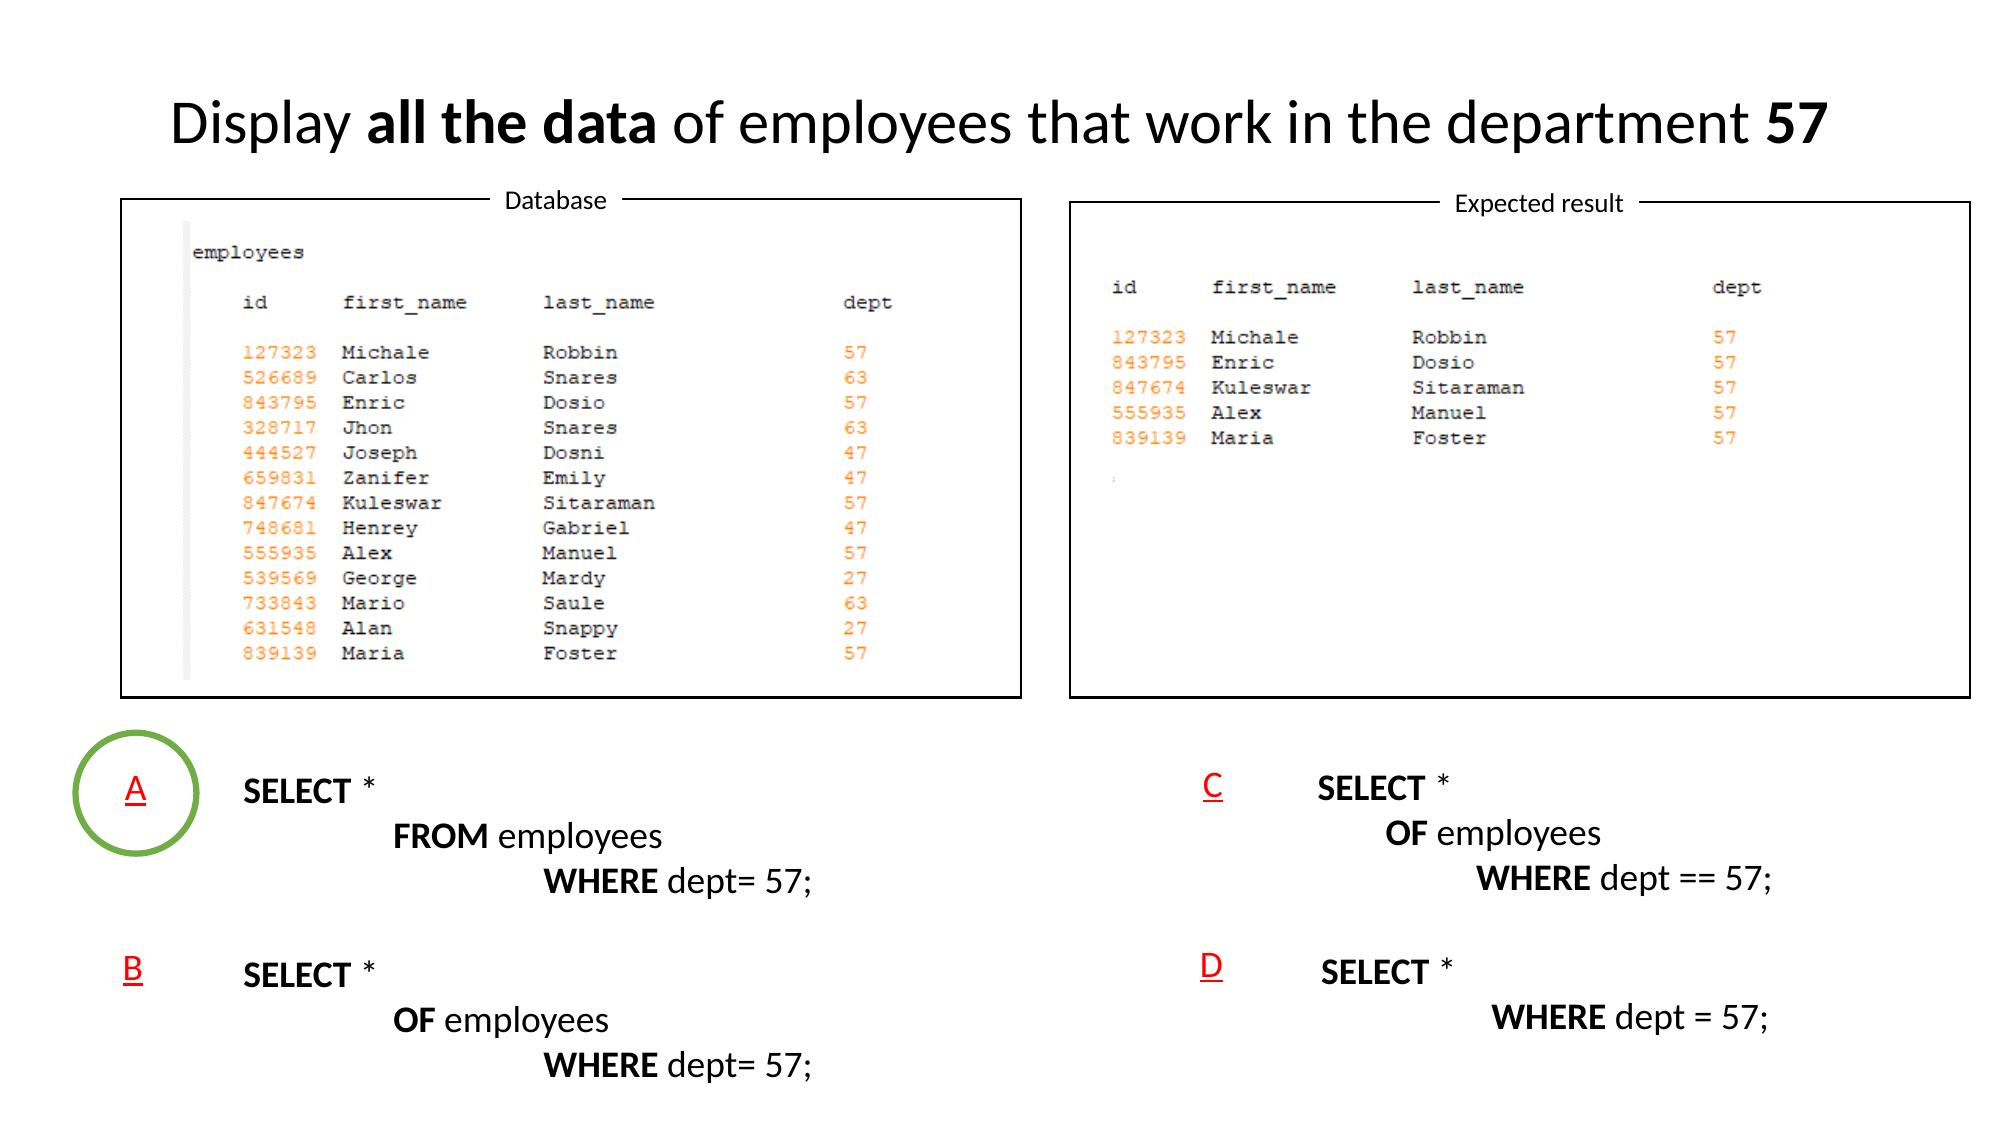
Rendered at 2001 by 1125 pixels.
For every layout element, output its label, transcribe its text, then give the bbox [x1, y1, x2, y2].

text_box SELECT * WHERE dept = 57; [1156, 939, 1785, 1045]
text_box SELECT * FROM employees WHERE dept= 57; [78, 758, 828, 909]
text_box SELECT * OF employees WHERE dept= 57; [78, 942, 828, 1093]
text_box D [1184, 932, 1238, 993]
text_box [74, 731, 198, 855]
text_box SELECT * OF employees WHERE dept == 57; [1152, 755, 1915, 906]
text_box [120, 198, 1022, 699]
picture [1093, 262, 1802, 482]
text_box Display all the data of employees that work in the department 57 [156, 73, 1844, 163]
text_box Expected result [1439, 177, 1639, 225]
picture [183, 221, 964, 680]
text_box C [1188, 752, 1238, 813]
text_box [1069, 201, 1971, 699]
text_box B [108, 935, 159, 996]
text_box Database [490, 175, 623, 221]
